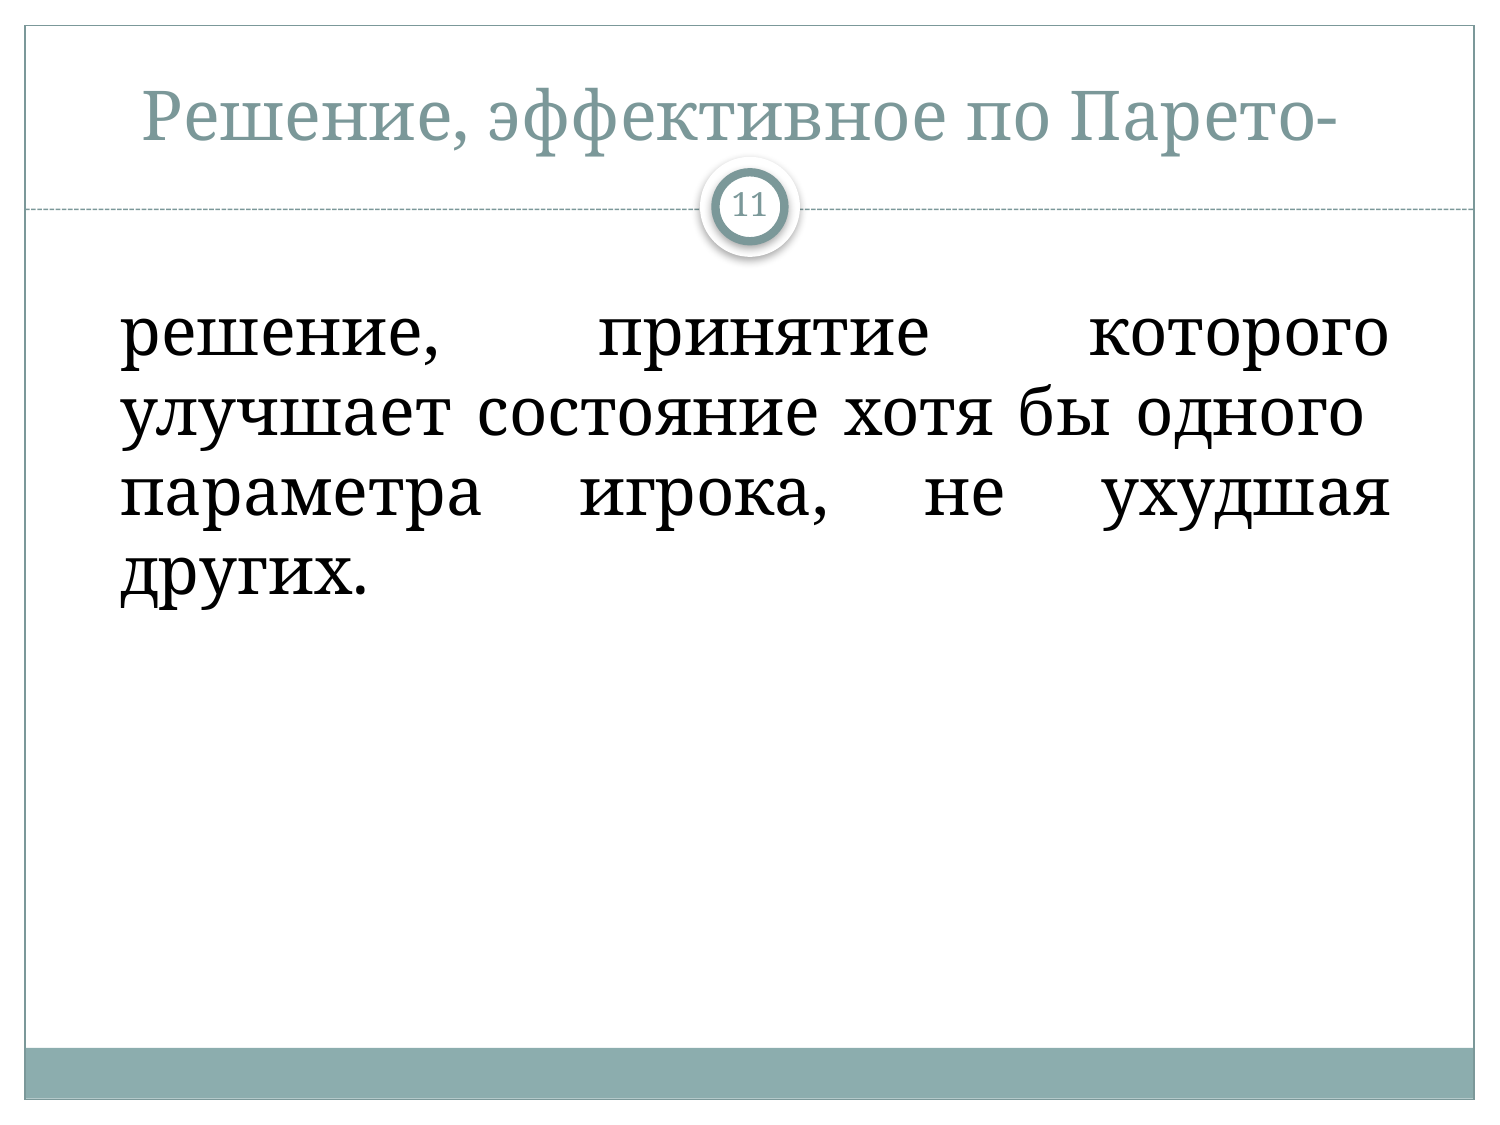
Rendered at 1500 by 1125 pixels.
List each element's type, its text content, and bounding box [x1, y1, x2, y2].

slide_number 11 [712, 169, 788, 243]
text_box решение, принятие которого улучшает состояние хотя бы одного параметра игрока, не ухудшая других. [105, 281, 1407, 616]
title Решение, эффективное по Парето- [49, 37, 1450, 162]
